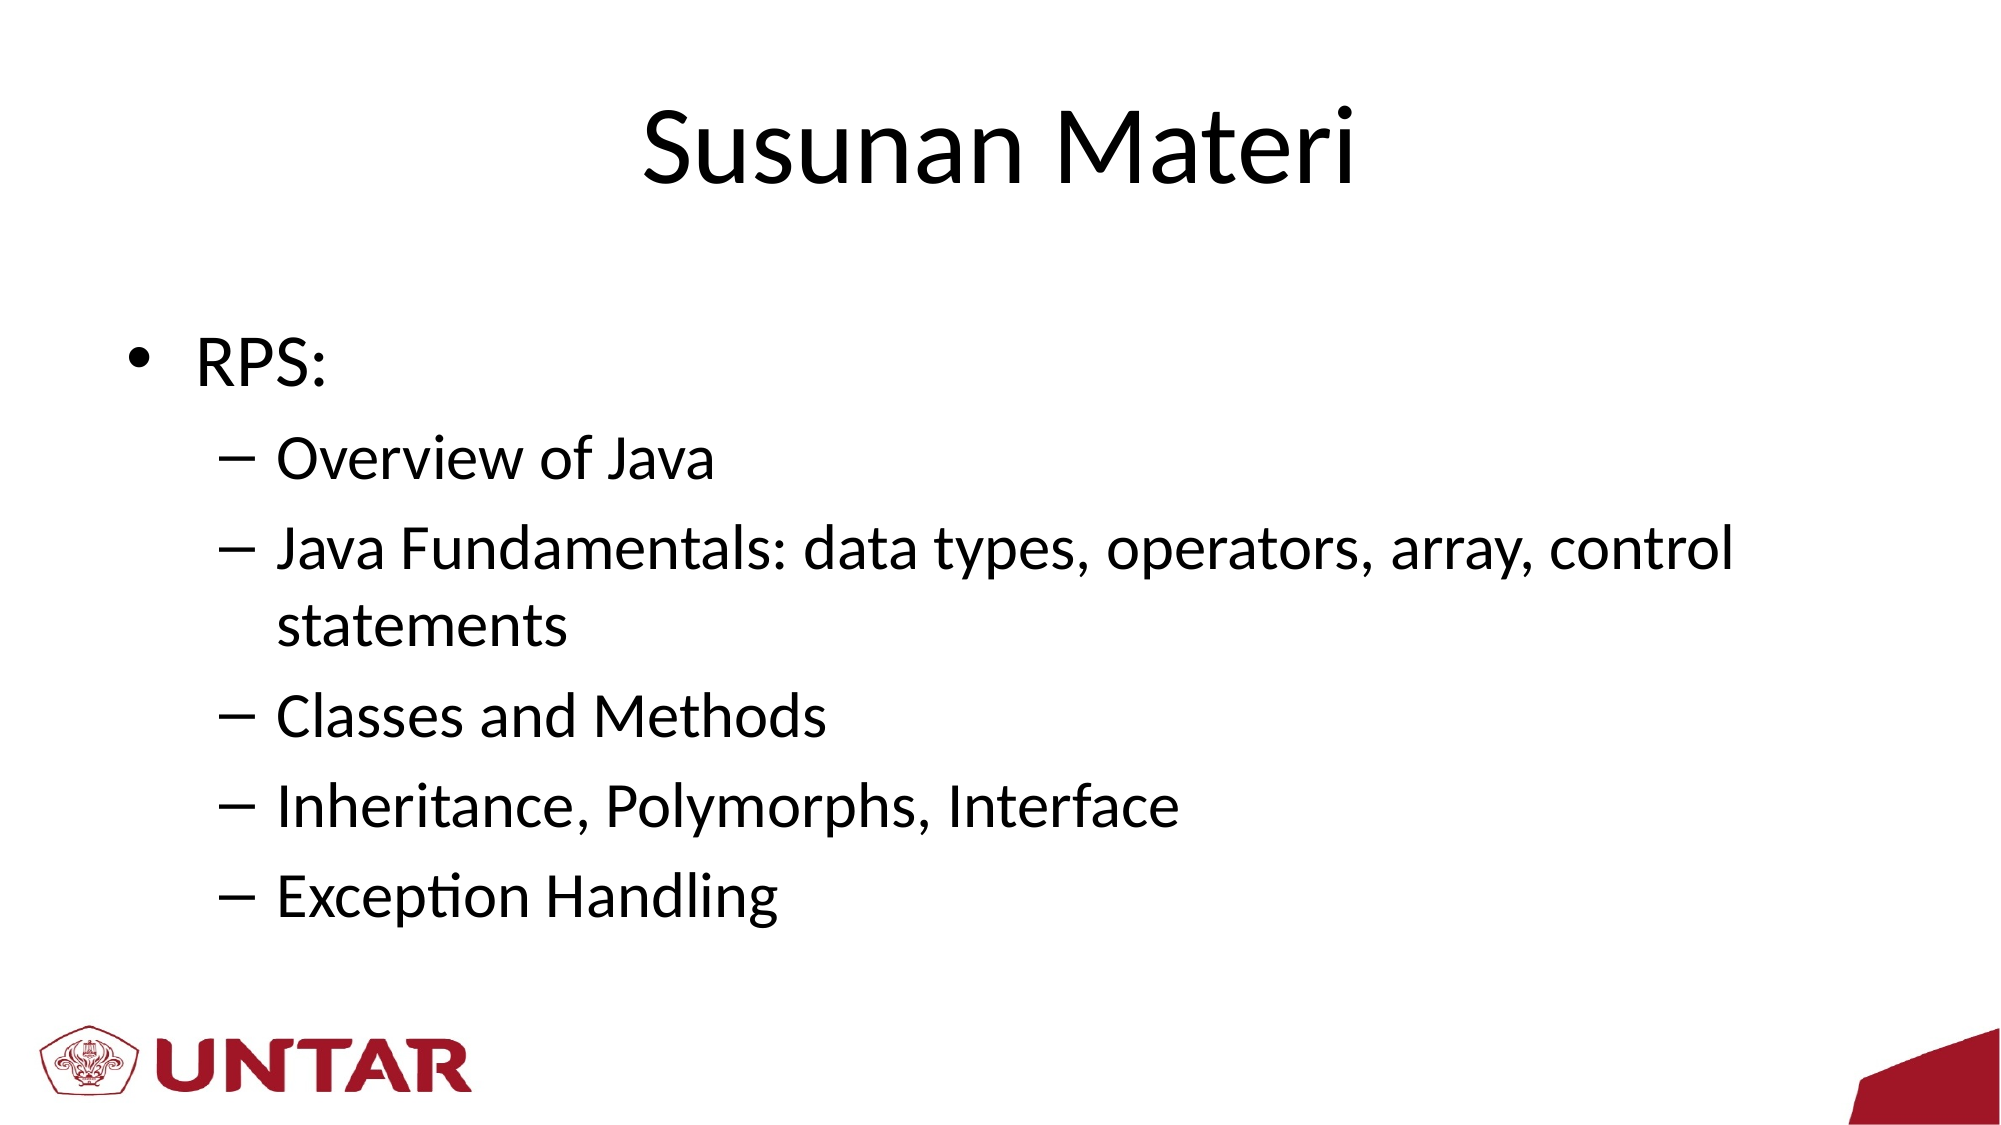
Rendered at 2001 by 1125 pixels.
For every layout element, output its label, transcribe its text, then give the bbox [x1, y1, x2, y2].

picture [0, 0, 2000, 1125]
title Susunan Materi [99, 45, 1900, 233]
list RPS: Overview of Java Java Fundamentals: data types, operators, array, control statements Classes and Methods Inheritance, Polymorphs, Interface Exception Handling [111, 282, 1912, 960]
